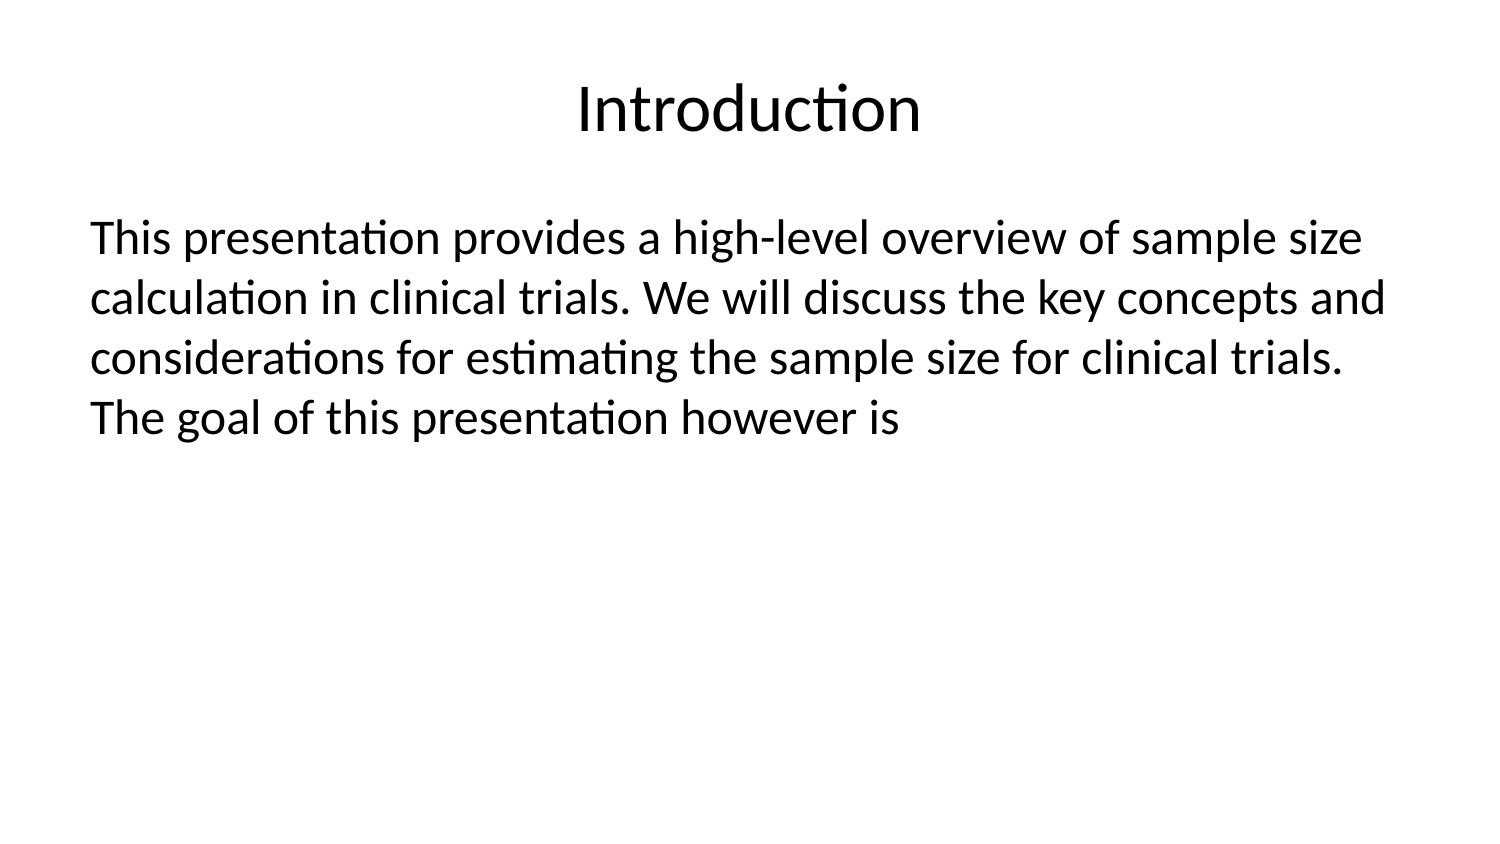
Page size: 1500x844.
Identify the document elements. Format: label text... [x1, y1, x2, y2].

title Introduction [75, 33, 1425, 175]
list This presentation provides a high-level overview of sample size calculation in clinical trials. We will discuss the key concepts and considerations for estimating the sample size for clinical trials. The goal of this presentation however is [75, 196, 1425, 754]
